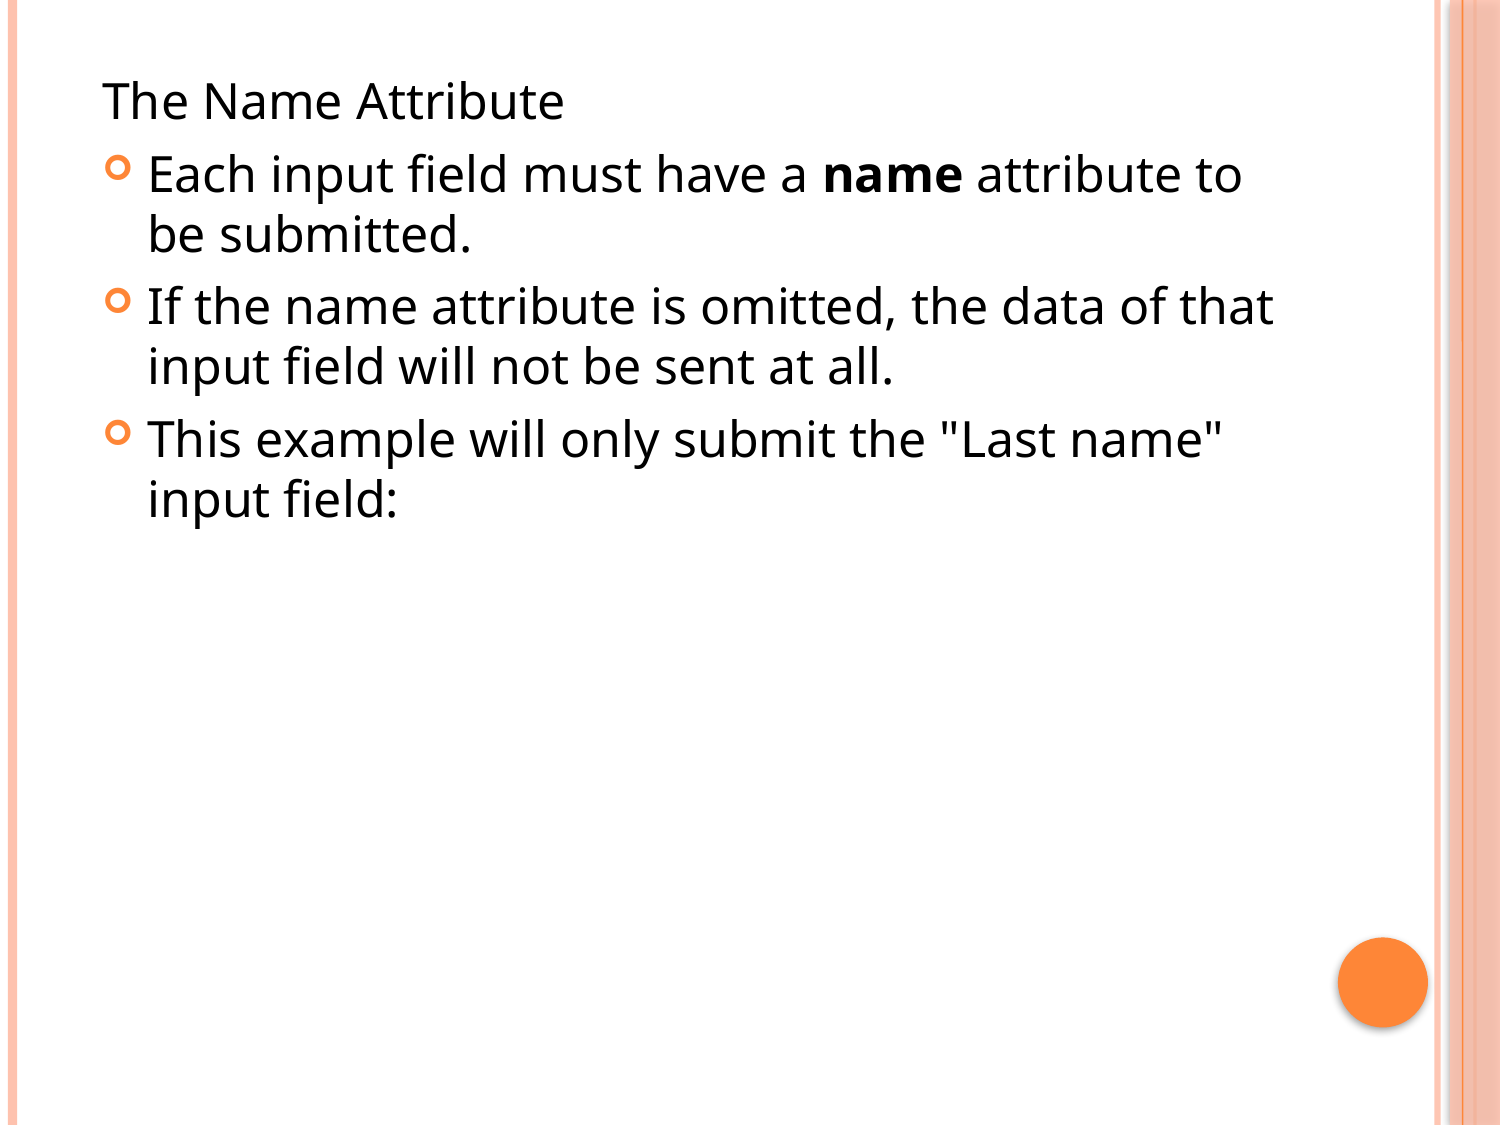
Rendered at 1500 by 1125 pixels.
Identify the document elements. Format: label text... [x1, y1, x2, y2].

list The Name Attribute Each input field must have a name attribute to be submitted. If the name attribute is omitted, the data of that input field will not be sent at all. This example will only submit the "Last name" input field: [87, 62, 1313, 862]
